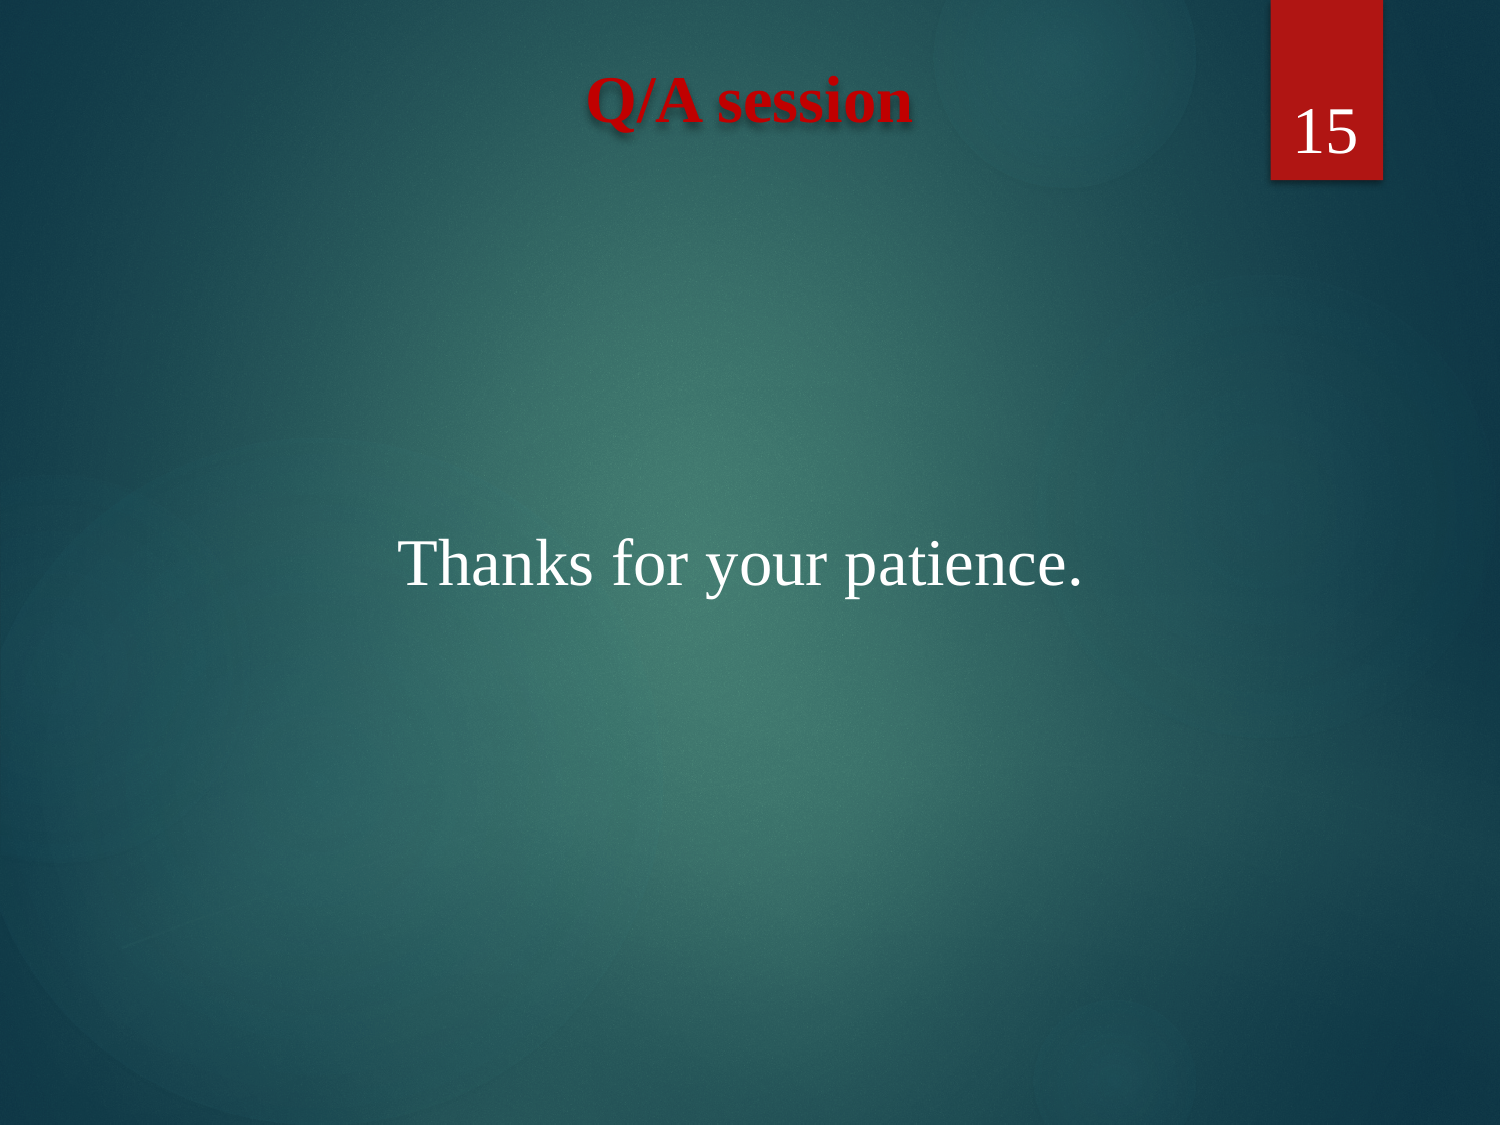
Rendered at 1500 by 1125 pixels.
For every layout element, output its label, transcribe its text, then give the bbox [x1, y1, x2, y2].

title Q/A session [0, 48, 1500, 194]
list Thanks for your patience. [0, 350, 1500, 813]
